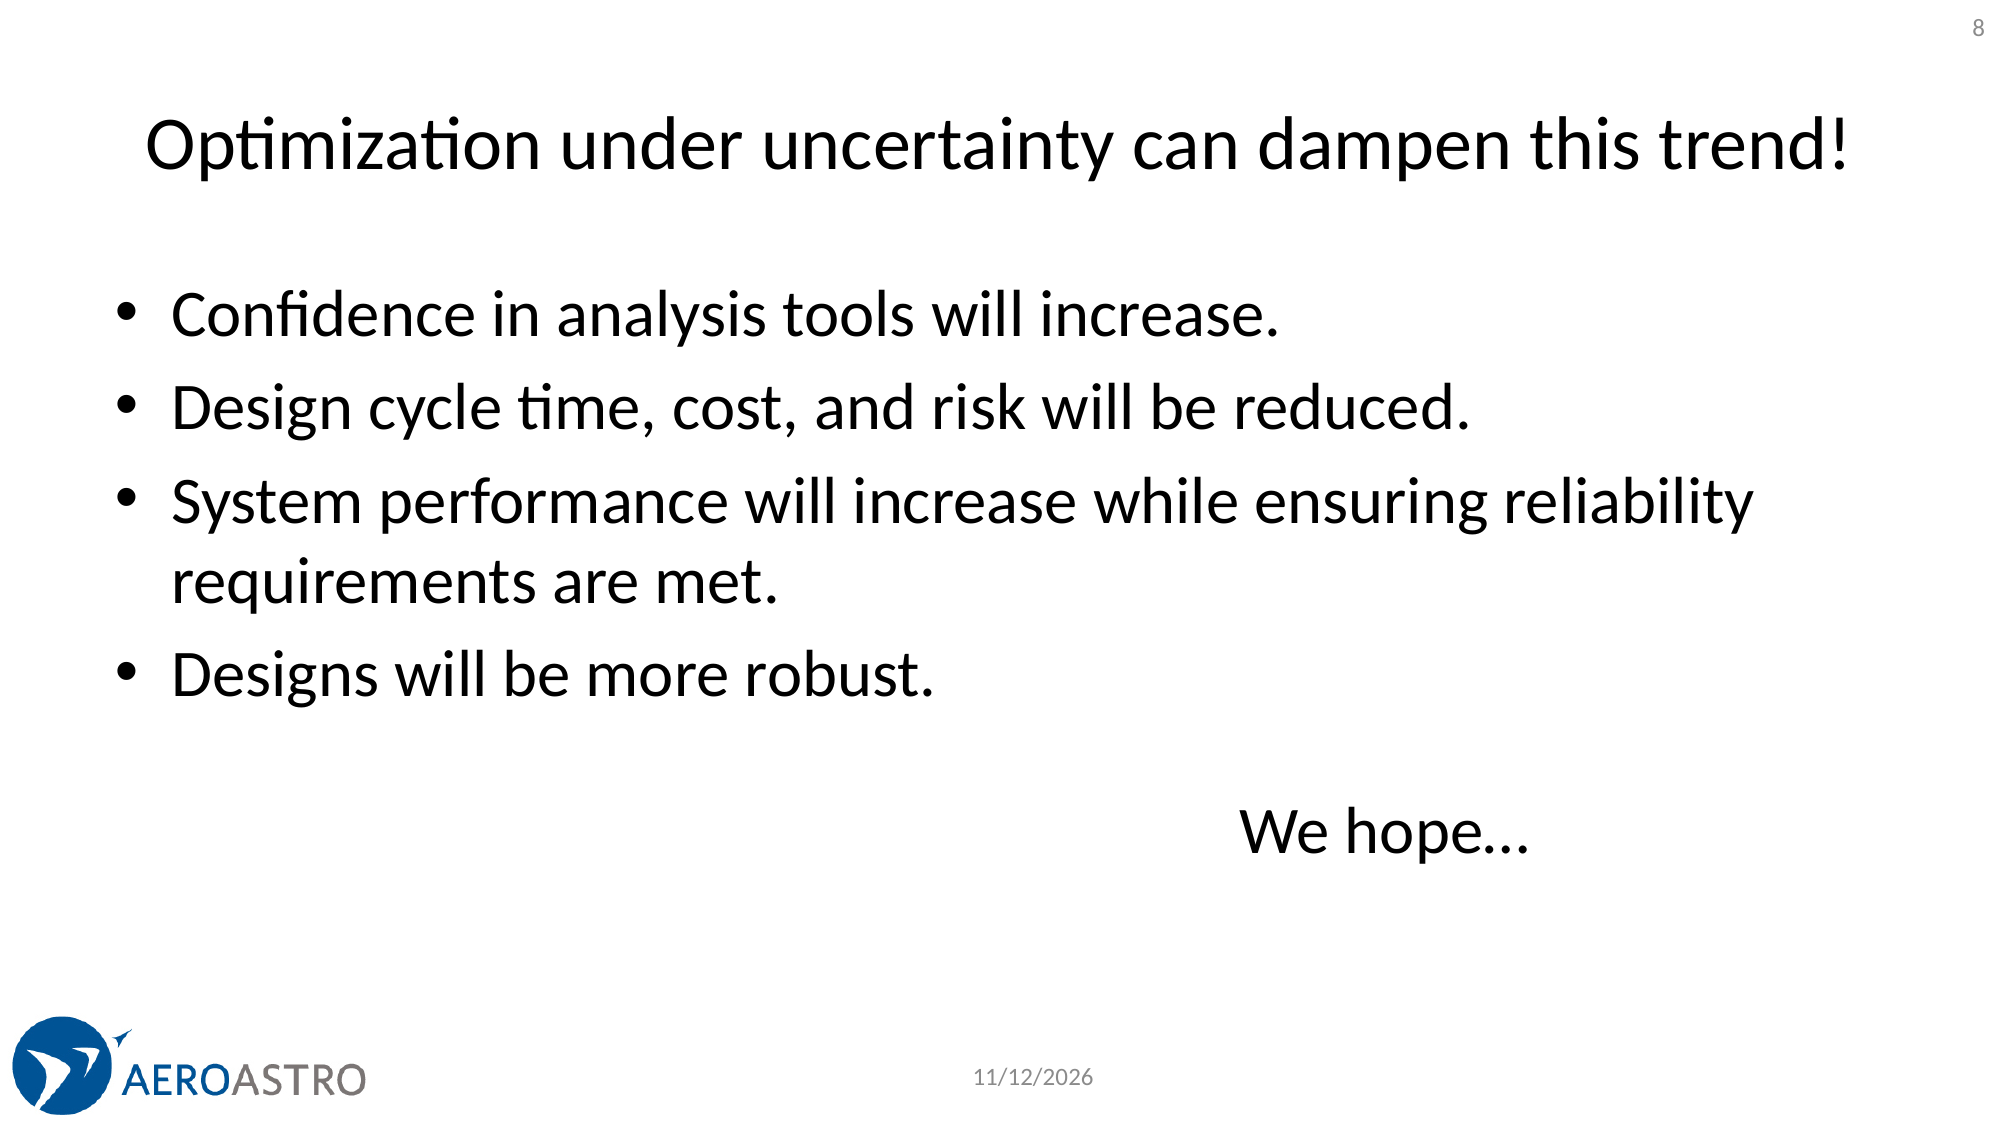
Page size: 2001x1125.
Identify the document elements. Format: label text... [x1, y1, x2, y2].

text_box We hope… [1225, 779, 1545, 875]
list Confidence in analysis tools will increase. Design cycle time, cost, and risk will be reduced. System performance will increase while ensuring reliability requirements are met. Designs will be more robust. [99, 262, 1900, 1005]
title Optimization under uncertainty can dampen this trend! [99, 45, 1900, 233]
picture [0, 1006, 370, 1125]
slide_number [800, 1045, 1267, 1106]
slide_number 8 [1533, 0, 2000, 57]
